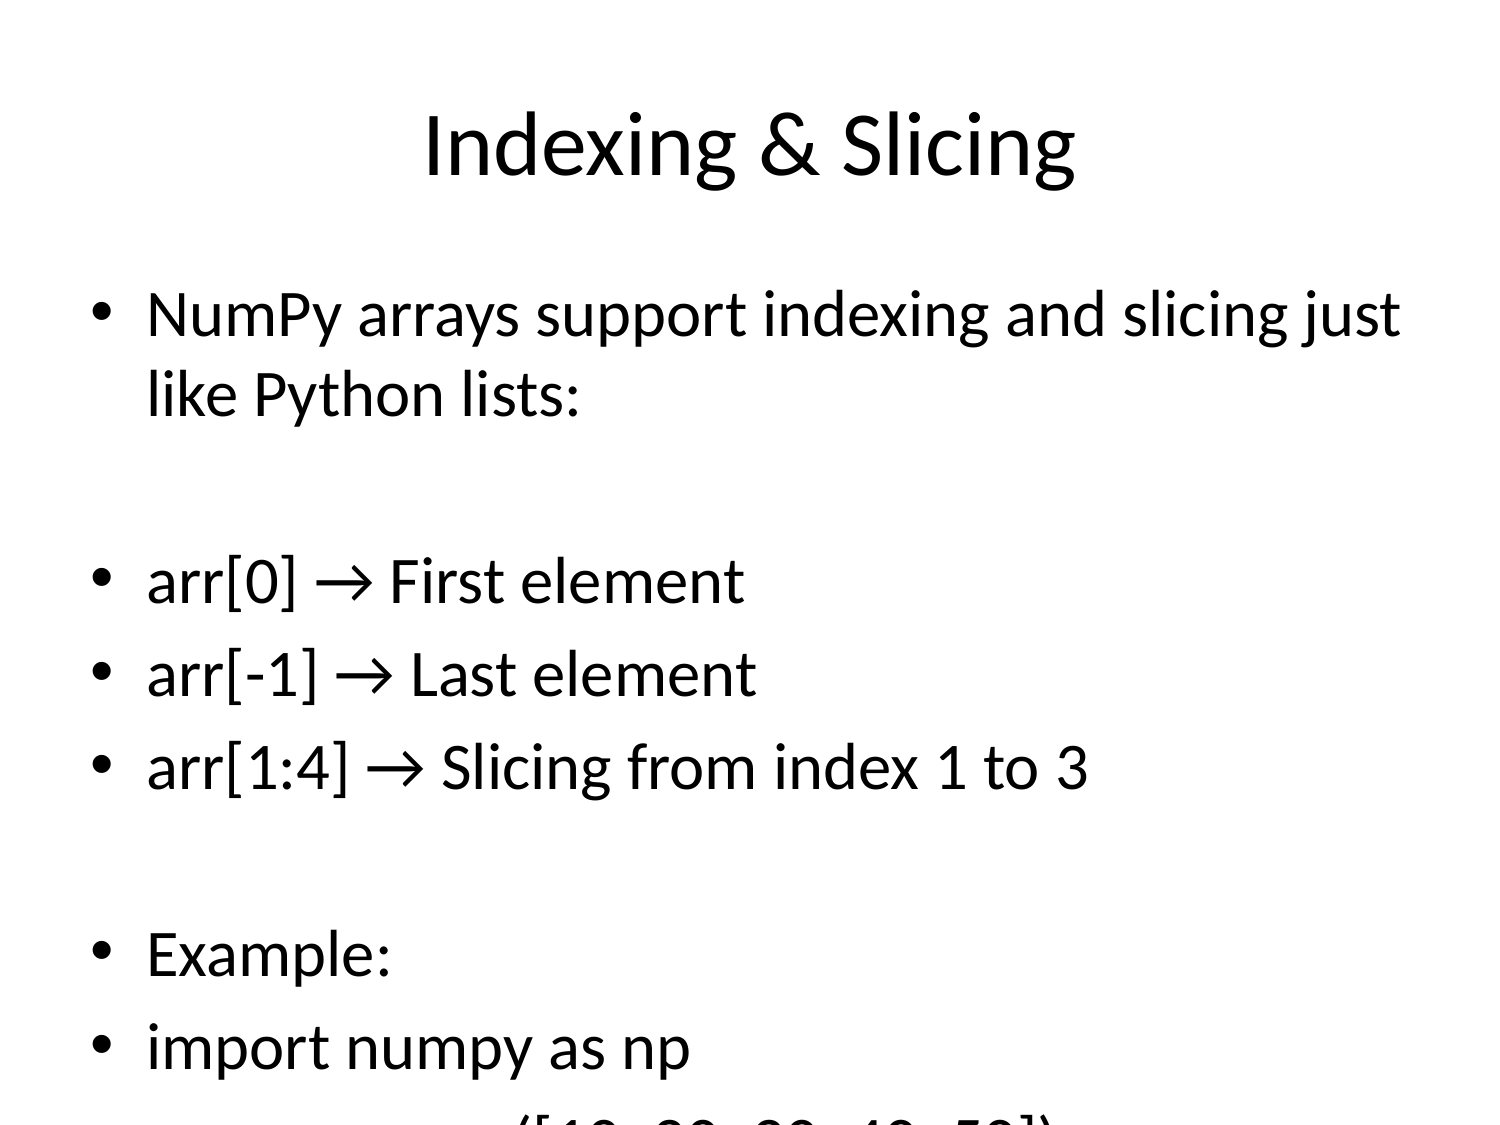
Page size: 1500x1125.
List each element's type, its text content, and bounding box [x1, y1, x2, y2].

list NumPy arrays support indexing and slicing just like Python lists: arr[0] → First element arr[-1] → Last element arr[1:4] → Slicing from index 1 to 3 Example: import numpy as np arr = np.array([10, 20, 30, 40, 50]) print(arr[1:4]) # Output: [20 30 40] [75, 262, 1425, 1005]
title Indexing & Slicing [75, 45, 1425, 233]
